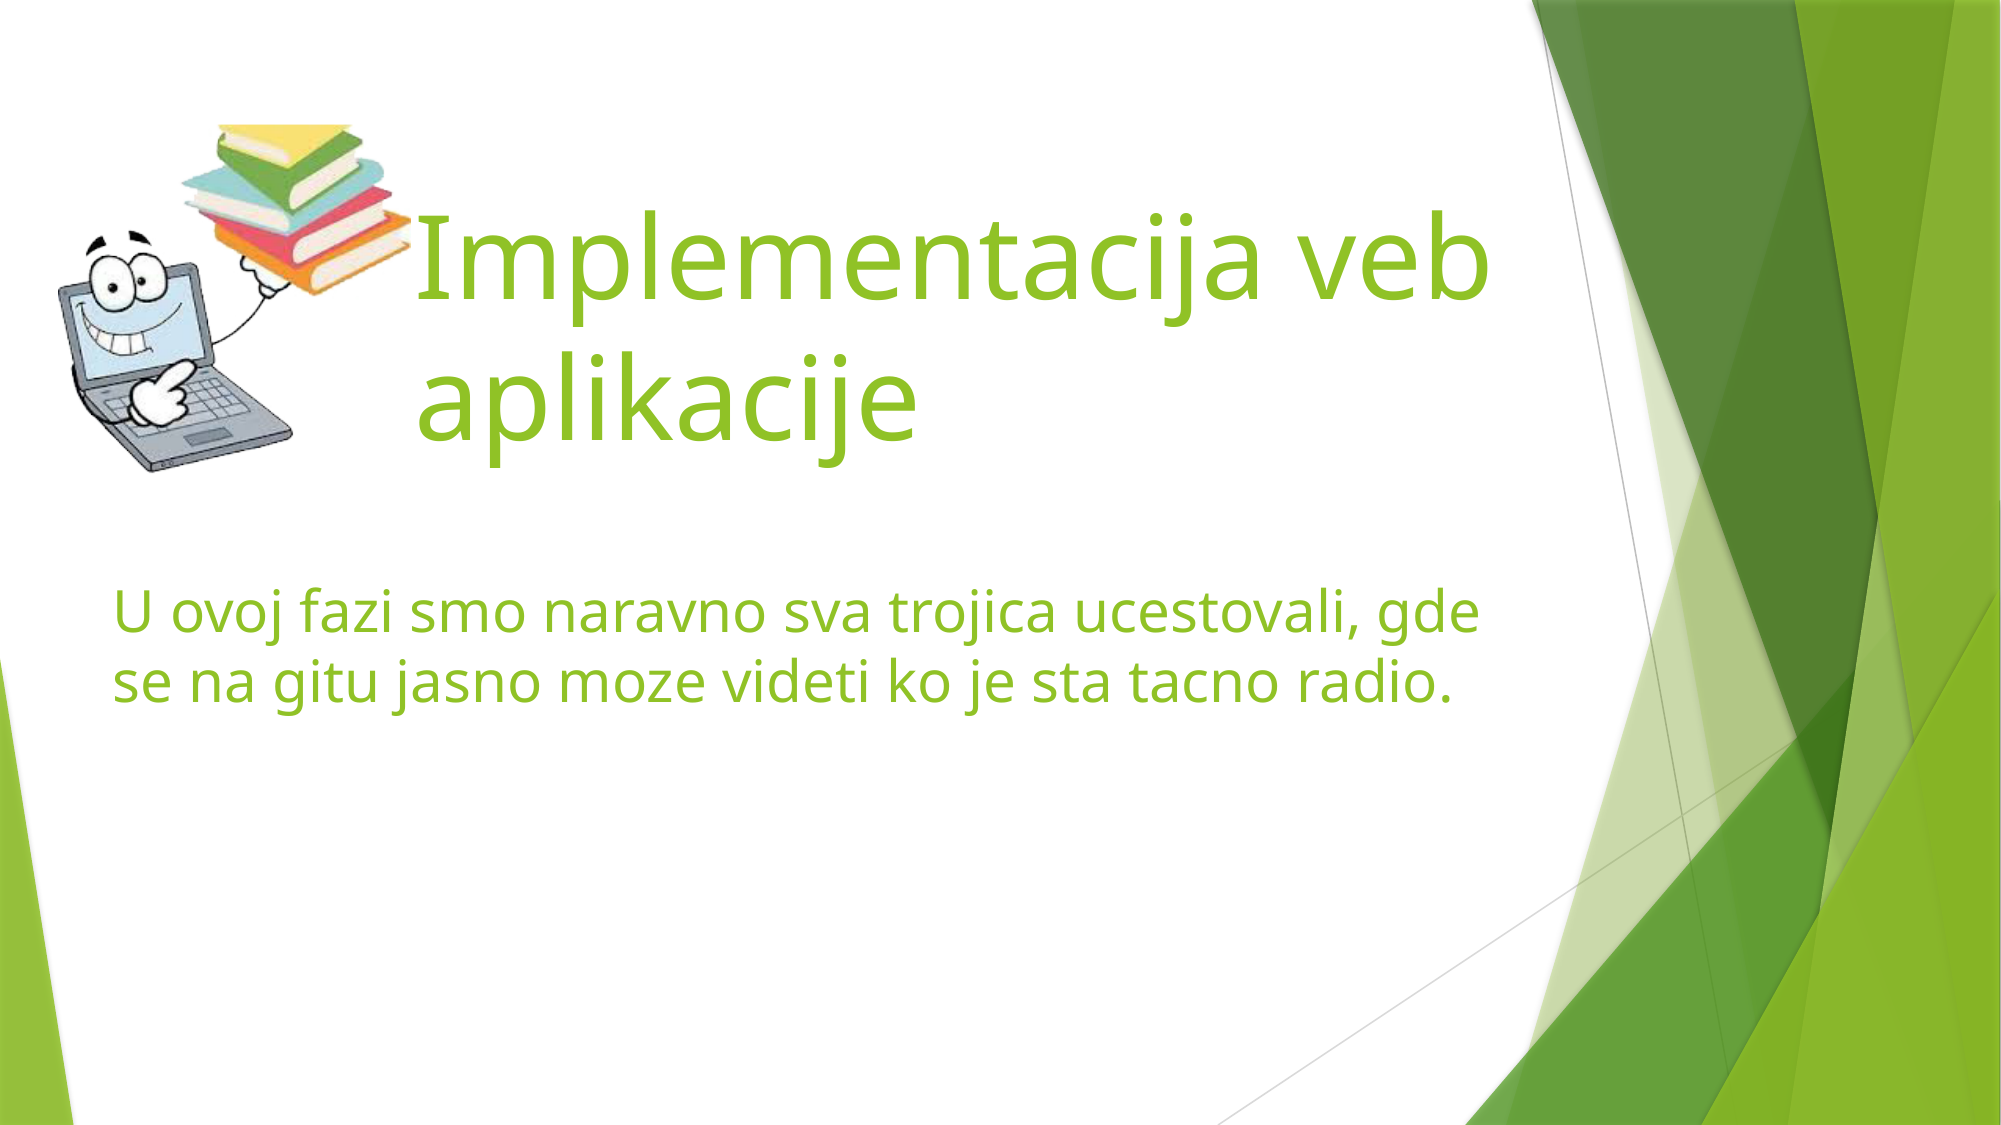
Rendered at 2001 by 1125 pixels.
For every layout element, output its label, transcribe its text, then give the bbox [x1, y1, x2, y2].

picture [58, 122, 412, 476]
list U ovoj fazi smo naravno sva trojica ucestovali, gde se na gitu jasno moze videti ko je sta tacno radio. [97, 515, 1508, 774]
title Implementacija veb aplikacije [399, 44, 1811, 603]
